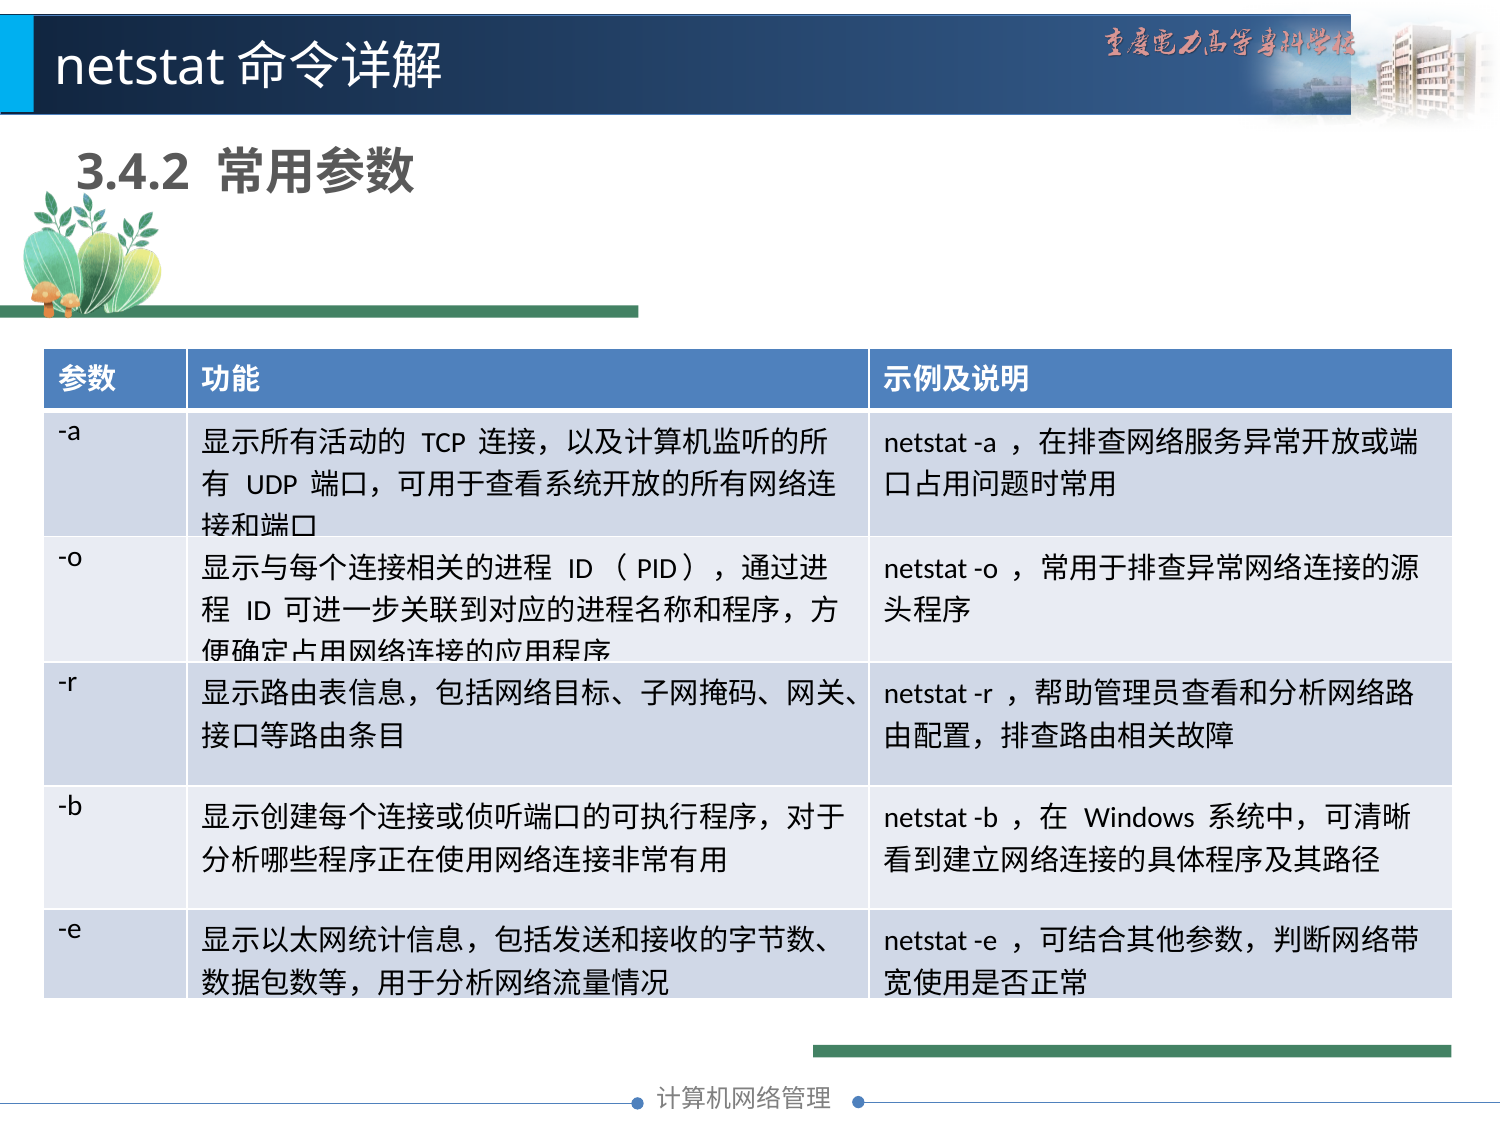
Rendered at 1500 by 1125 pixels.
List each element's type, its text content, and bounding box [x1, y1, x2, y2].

table_cell netstat -r ，帮助管理员查看和分析网络路由配置，排查路由相关故障 [870, 663, 1452, 785]
table_cell 显示所有活动的 TCP 连接，以及计算机监听的所有 UDP 端口，可用于查看系统开放的所有网络连接和端口 [188, 413, 868, 536]
text_box [1351, 52, 1447, 82]
table_cell netstat -o ，常用于排查异常网络连接的源头程序 [870, 537, 1452, 661]
table_cell 显示与每个连接相关的进程 ID（PID），通过进程 ID 可进一步关联到对应的进程名称和程序，方便确定占用网络连接的应用程序 [188, 537, 868, 661]
table_cell netstat -a ，在排查网络服务异常开放或端口占用问题时常用 [870, 413, 1452, 536]
table_cell netstat -b ，在 Windows 系统中，可清晰看到建立网络连接的具体程序及其路径 [870, 787, 1452, 908]
table_cell 显示以太网统计信息，包括发送和接收的字节数、数据包数等，用于分析网络流量情况 [188, 910, 868, 998]
table_header 参数 [44, 349, 186, 408]
table_cell 显示创建每个连接或侦听端口的可执行程序，对于分析哪些程序正在使用网络连接非常有用 [188, 787, 868, 908]
table_cell -b [44, 787, 186, 908]
table_cell -e [44, 910, 186, 998]
text_box 3.4.2 常用参数 [61, 132, 431, 207]
table_header 功能 [188, 349, 868, 408]
table_header 示例及说明 [870, 349, 1452, 408]
title netstat命令详解 [43, 28, 475, 109]
table_cell -r [44, 663, 186, 785]
text_box [812, 1044, 1452, 1058]
table_cell 显示路由表信息，包括网络目标、子网掩码、网关、接口等路由条目 [188, 663, 868, 785]
table_cell -a [44, 413, 186, 536]
table_cell netstat -e ，可结合其他参数，判断网络带宽使用是否正常 [870, 910, 1452, 998]
text_box [1351, 56, 1441, 78]
table_cell -o [44, 537, 186, 661]
table_header 功能 [1351, 49, 1451, 85]
text_box [181, 304, 639, 319]
picture [0, 167, 181, 349]
table_cell 显示当前路由表的所有条目，包括网络目标、子网掩码、网关、接口、跃点数等信息 [1351, 46, 1455, 88]
picture [1084, 15, 1374, 86]
